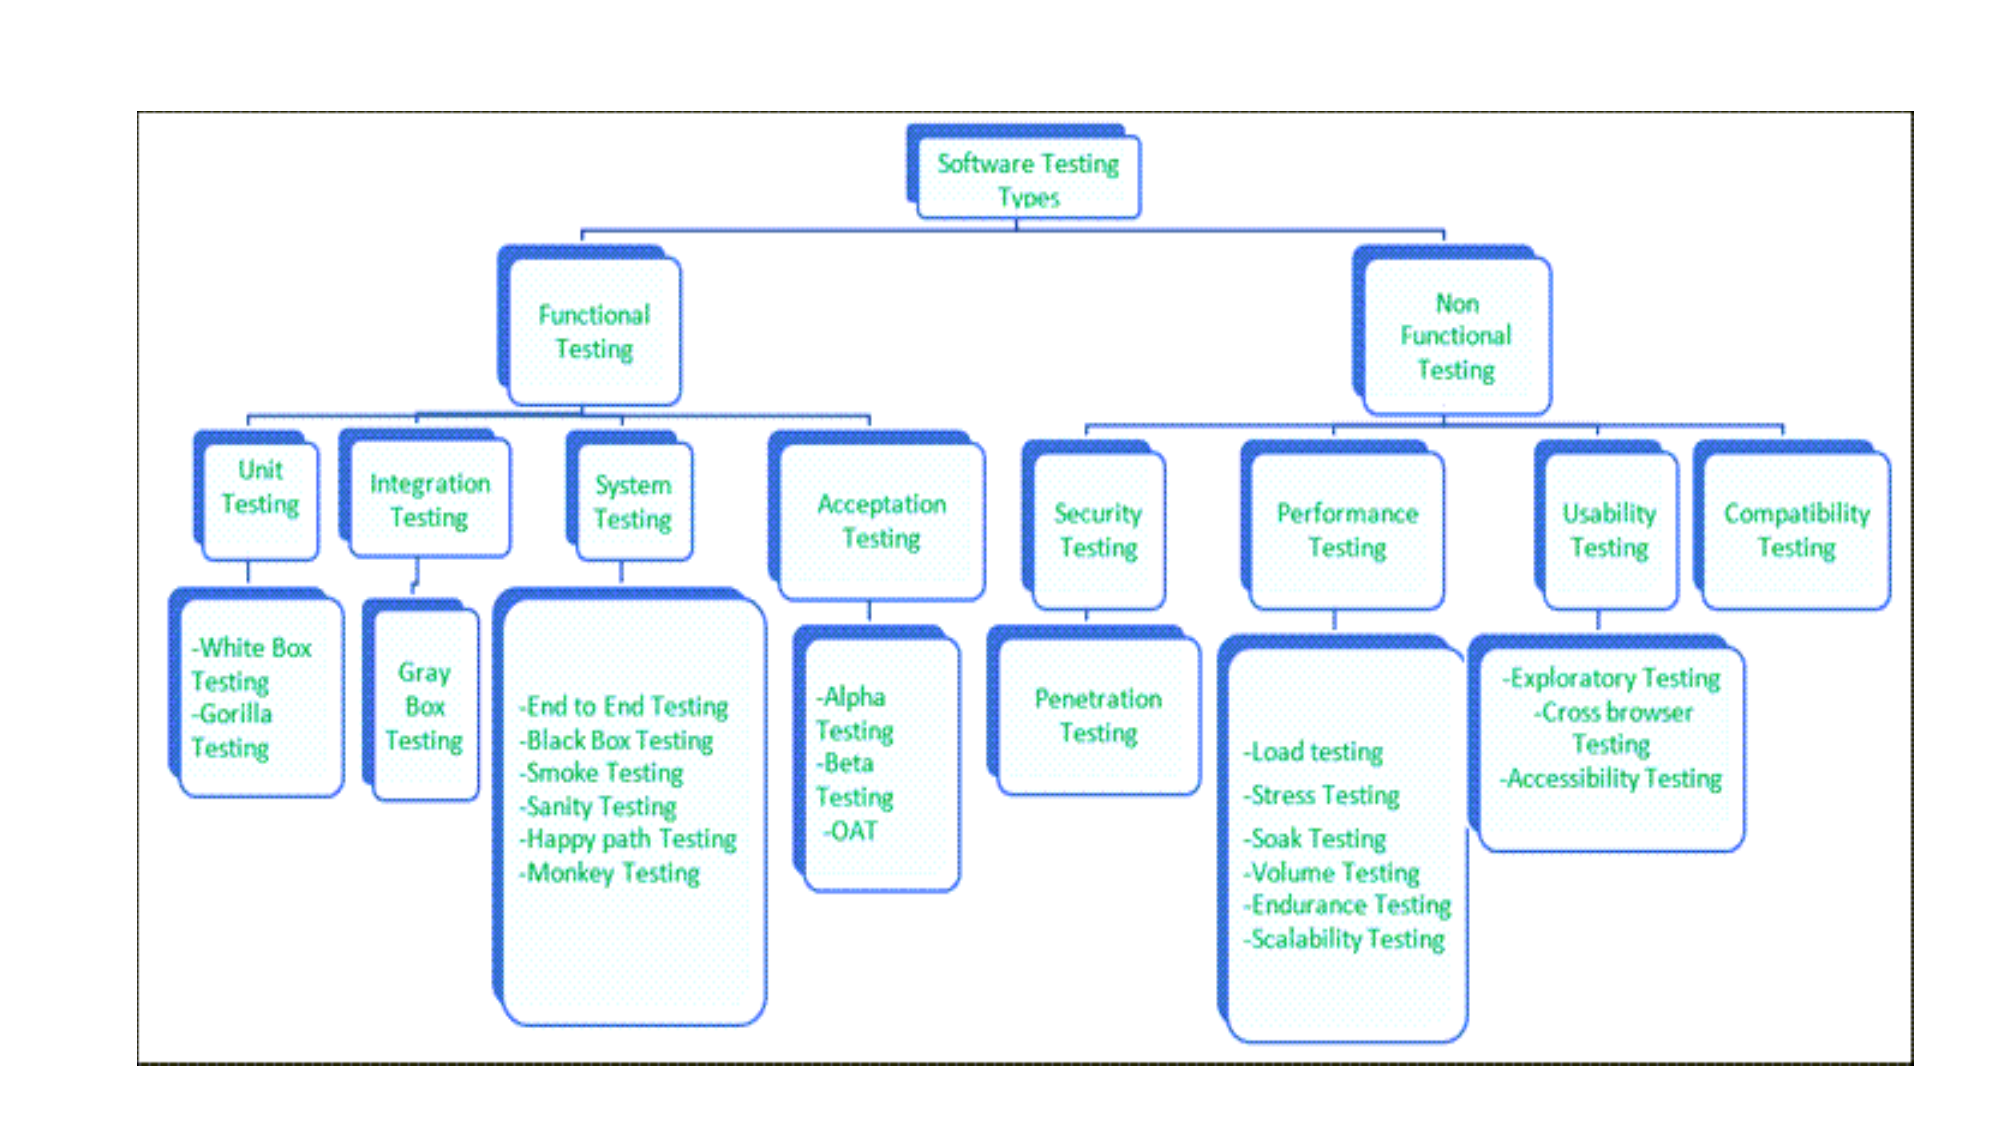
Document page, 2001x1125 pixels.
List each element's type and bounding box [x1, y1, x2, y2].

picture [137, 111, 1914, 1066]
